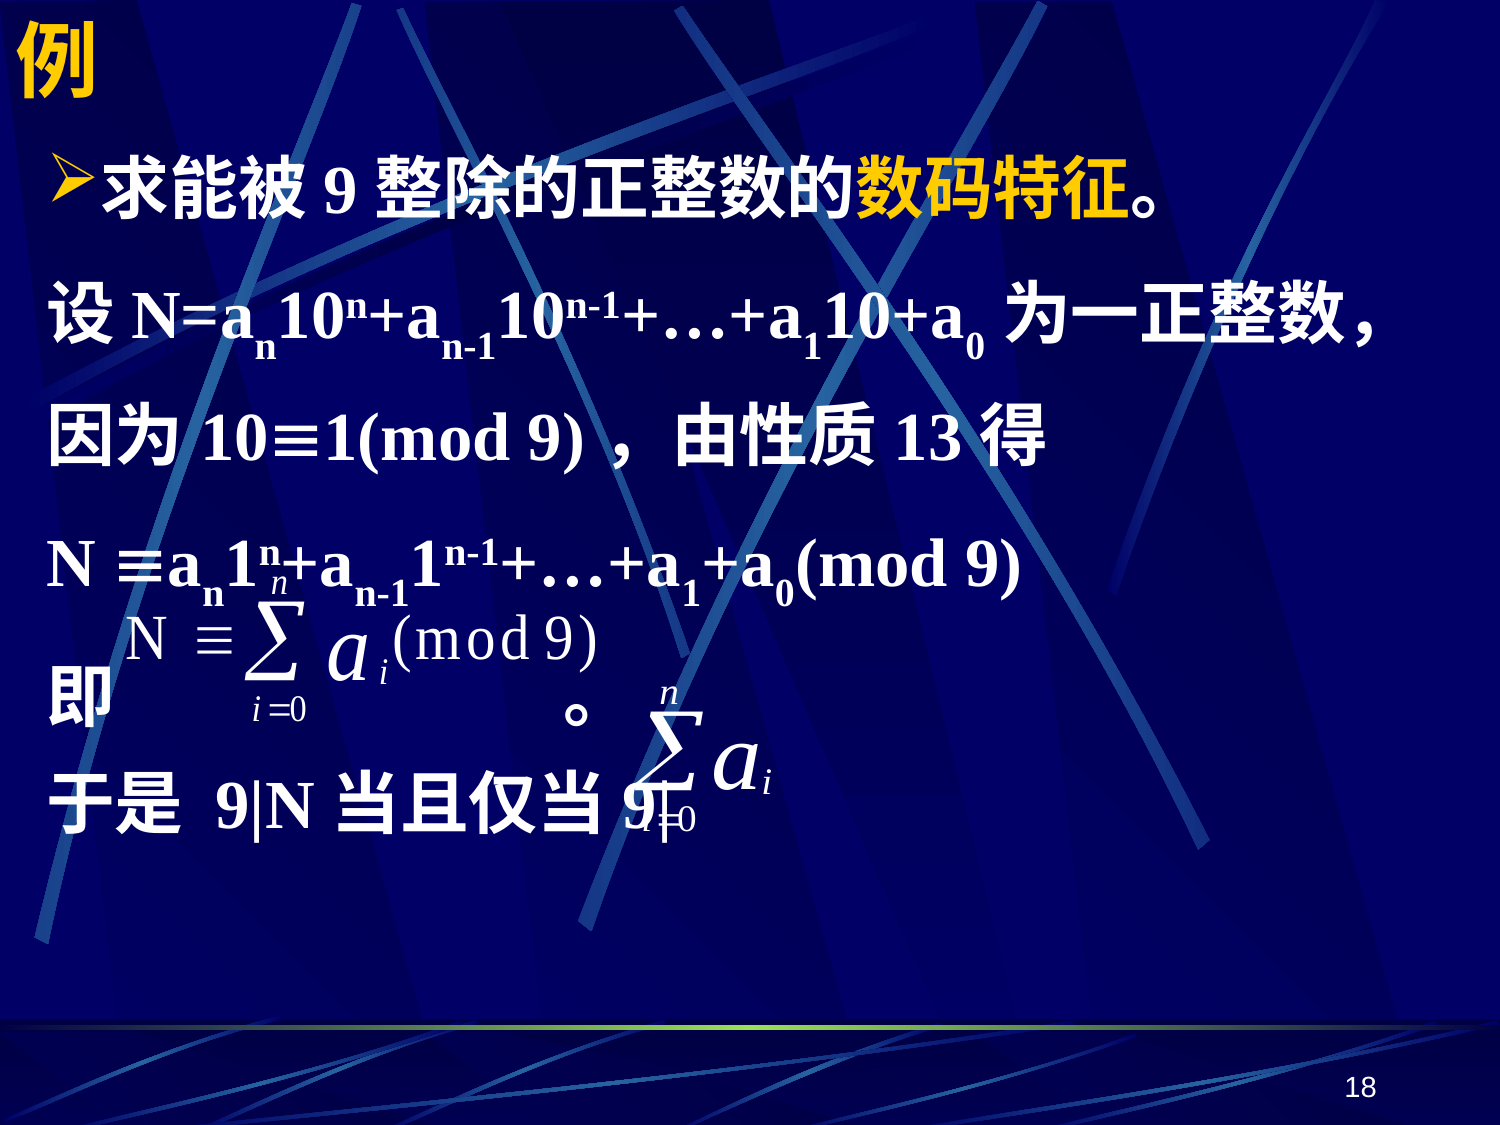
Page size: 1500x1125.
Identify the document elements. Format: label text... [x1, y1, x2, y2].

slide_number 18 [1079, 1035, 1393, 1111]
footer [516, 1035, 993, 1111]
title 例 [0, 0, 1276, 117]
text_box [30, 112, 1469, 976]
